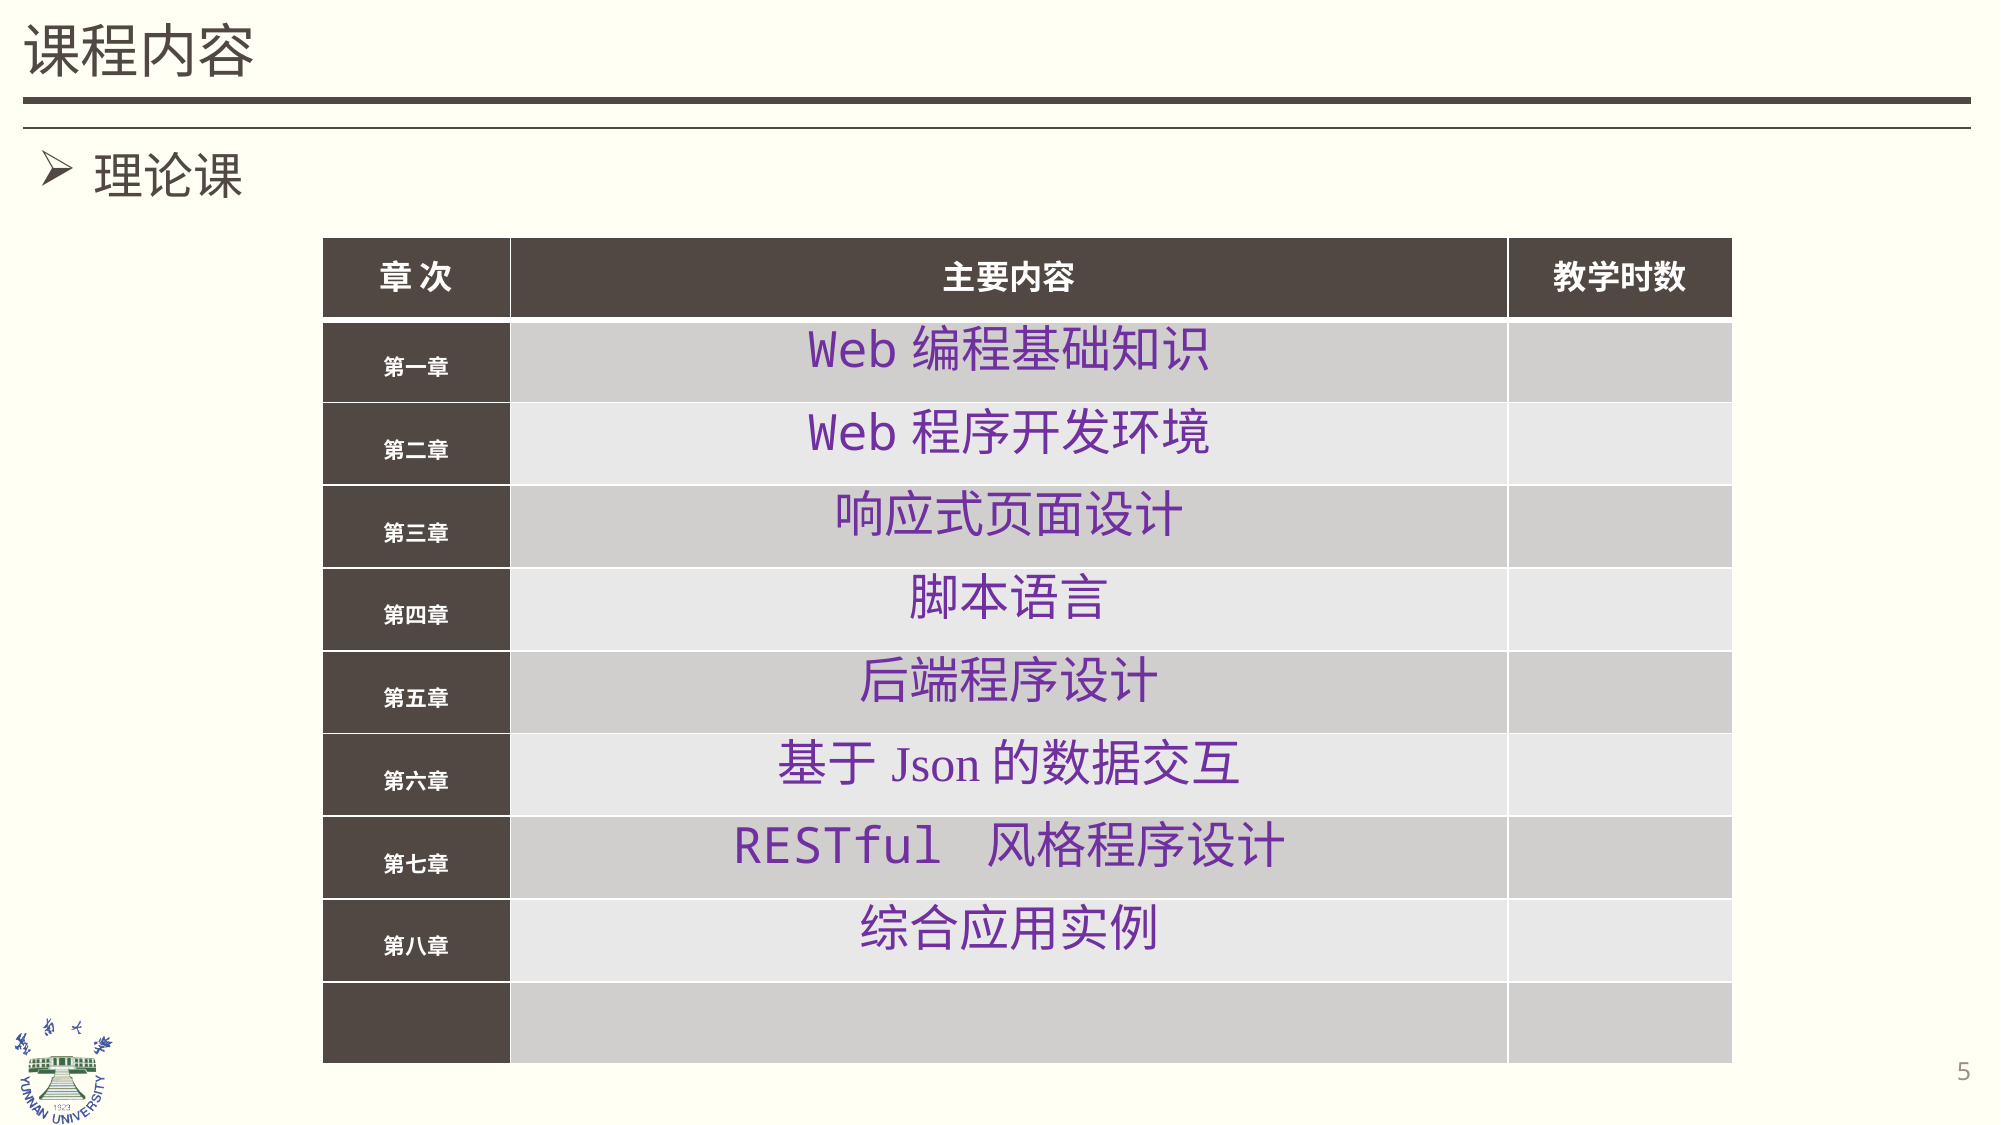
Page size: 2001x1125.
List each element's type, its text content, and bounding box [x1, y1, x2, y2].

table_cell [1509, 403, 1732, 484]
table_cell 第八章 [323, 900, 510, 981]
table_cell Web程序开发环境 [511, 403, 1507, 484]
table_cell [1509, 486, 1732, 567]
table_header 主要内容 [511, 238, 1507, 317]
table_cell 第二章 [323, 403, 510, 484]
table_cell 第五章 [323, 652, 510, 733]
table_cell 第一章 [323, 323, 510, 402]
table_cell 第三章 [323, 486, 510, 567]
slide_number 5 [1671, 1042, 1972, 1103]
table_cell Web编程基础知识 [511, 323, 1507, 402]
table_cell [511, 983, 1507, 1063]
table_cell [1509, 652, 1732, 733]
table_cell 后端程序设计 [511, 652, 1507, 733]
table_header 章 次 [323, 238, 510, 317]
table_cell [1509, 817, 1732, 898]
table_cell 综合应用实例 [511, 900, 1507, 981]
table_cell [1509, 734, 1732, 815]
table_cell 基于Json的数据交互 [511, 734, 1507, 815]
table_cell 第七章 [323, 817, 510, 898]
picture [0, 1012, 126, 1125]
table_cell [323, 983, 510, 1063]
table_cell RESTful 风格程序设计 [511, 817, 1507, 898]
table_cell 第六章 [323, 734, 510, 815]
table_cell 第四章 [323, 569, 510, 650]
table_cell [1509, 323, 1732, 402]
table_header 教学时数 [1509, 238, 1732, 317]
table_cell [1509, 900, 1732, 981]
table_cell 脚本语言 [511, 569, 1507, 650]
title 课程内容 [22, 12, 1972, 93]
text_box 理论课 [22, 137, 515, 213]
table_cell 响应式页面设计 [511, 486, 1507, 567]
table_cell [1509, 569, 1732, 650]
table_cell [1509, 983, 1732, 1063]
